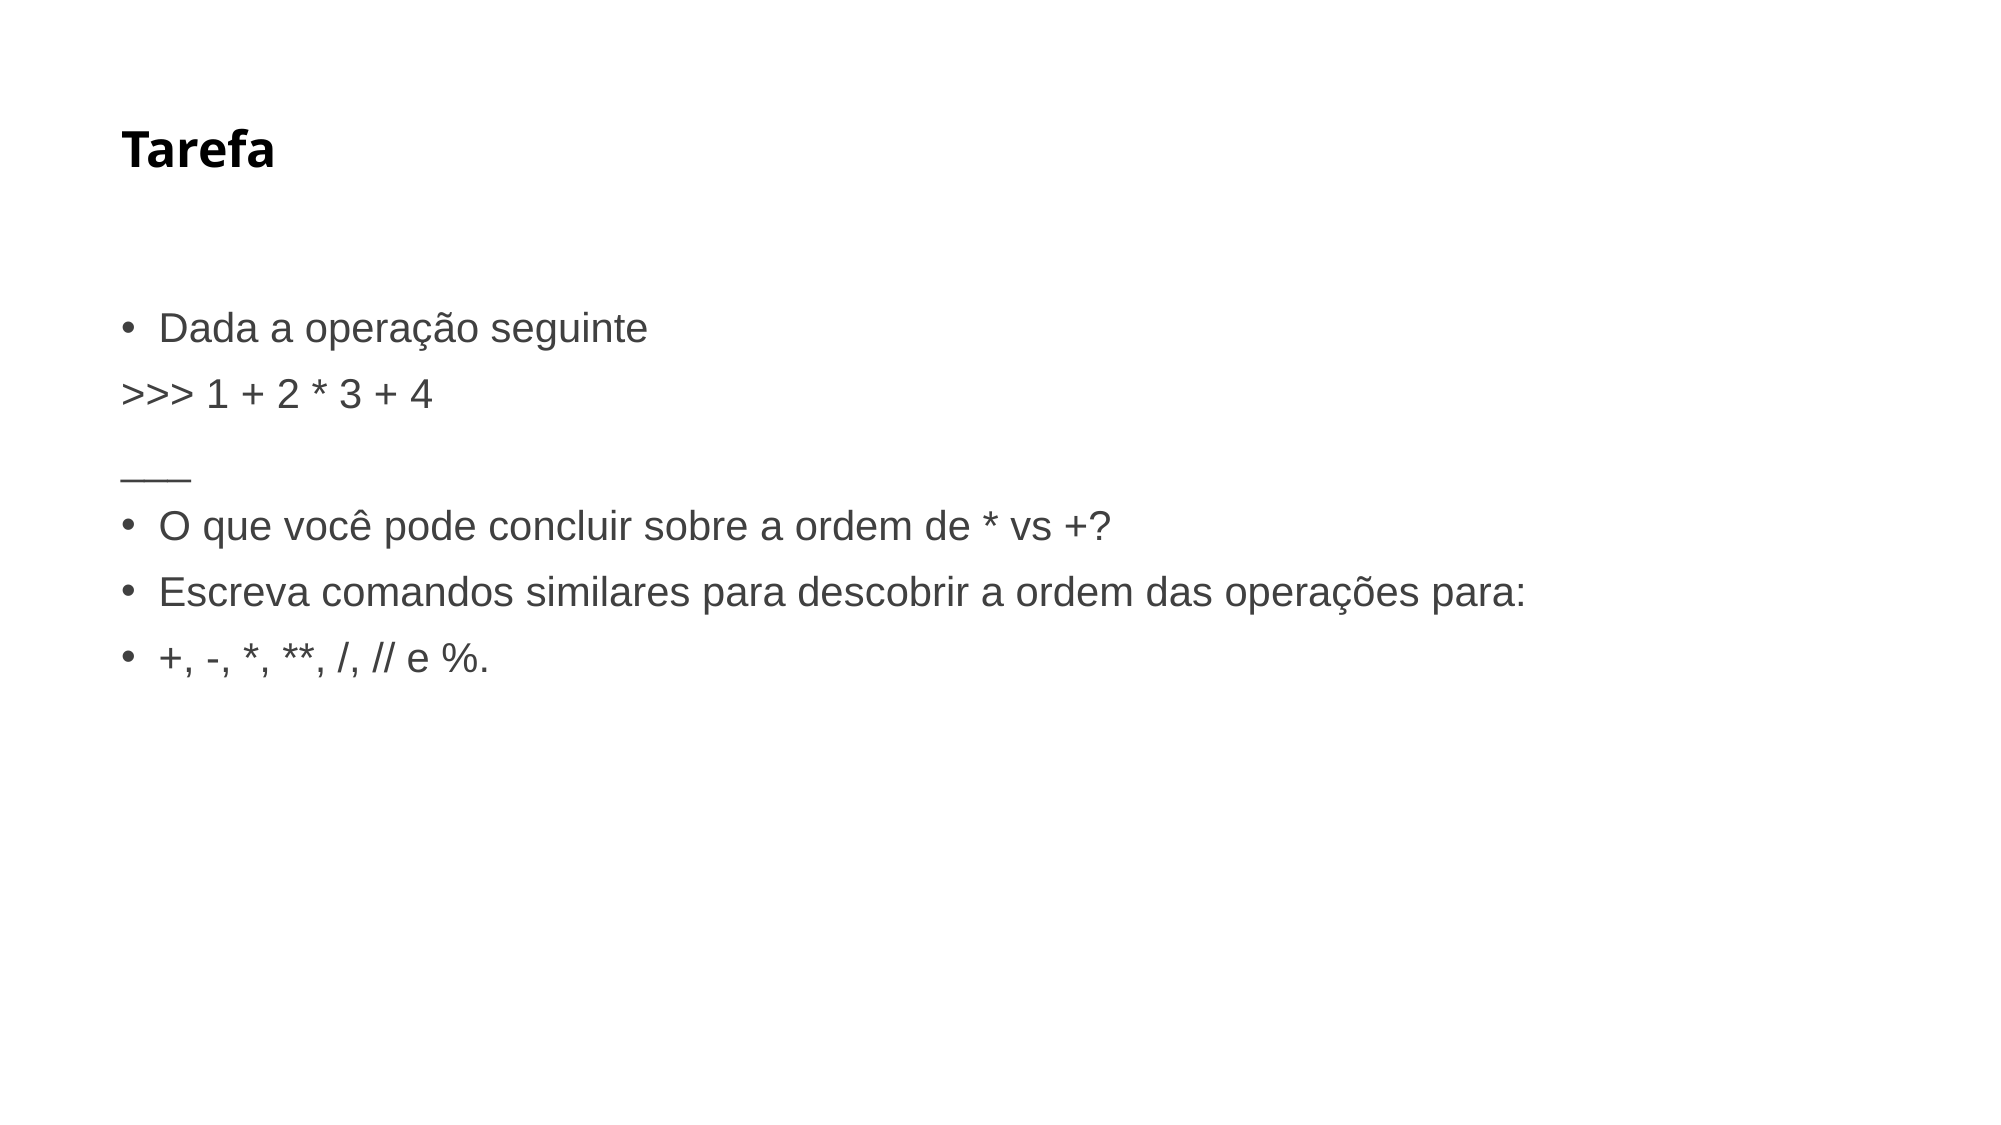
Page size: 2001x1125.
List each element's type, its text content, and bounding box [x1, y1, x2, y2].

title Tarefa [106, 42, 1832, 260]
list Dada a operação seguinte >>> 1 + 2 * 3 + 4 ___ O que você pode concluir sobre a ordem de * vs +? Escreva comandos similares para descobrir a ordem das operações para: +, -, *, **, /, // e %. [106, 299, 1832, 1014]
